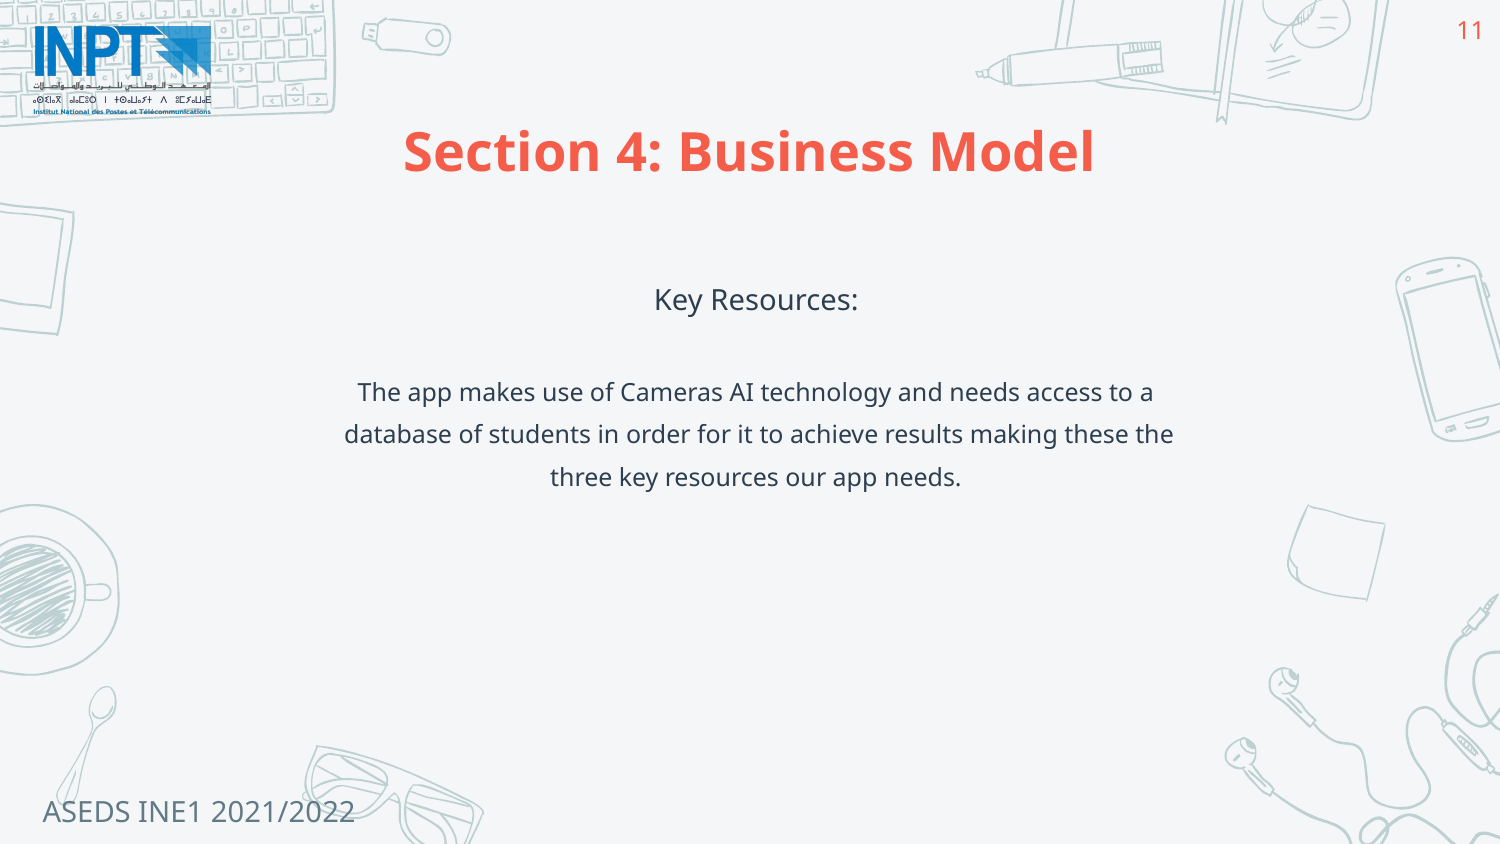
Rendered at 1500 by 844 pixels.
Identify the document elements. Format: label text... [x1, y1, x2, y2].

slide_number 11 [1435, 0, 1500, 53]
text_box ASEDS INE1 2021/2022 [0, 778, 448, 844]
text_box Section 4: Business Model [300, 109, 1200, 190]
picture [33, 26, 211, 114]
text_box Key Resources: The app makes use of Cameras AI technology and needs access to a database of students in order for it to achieve results making these the three key resources our app needs. [283, 266, 1217, 666]
